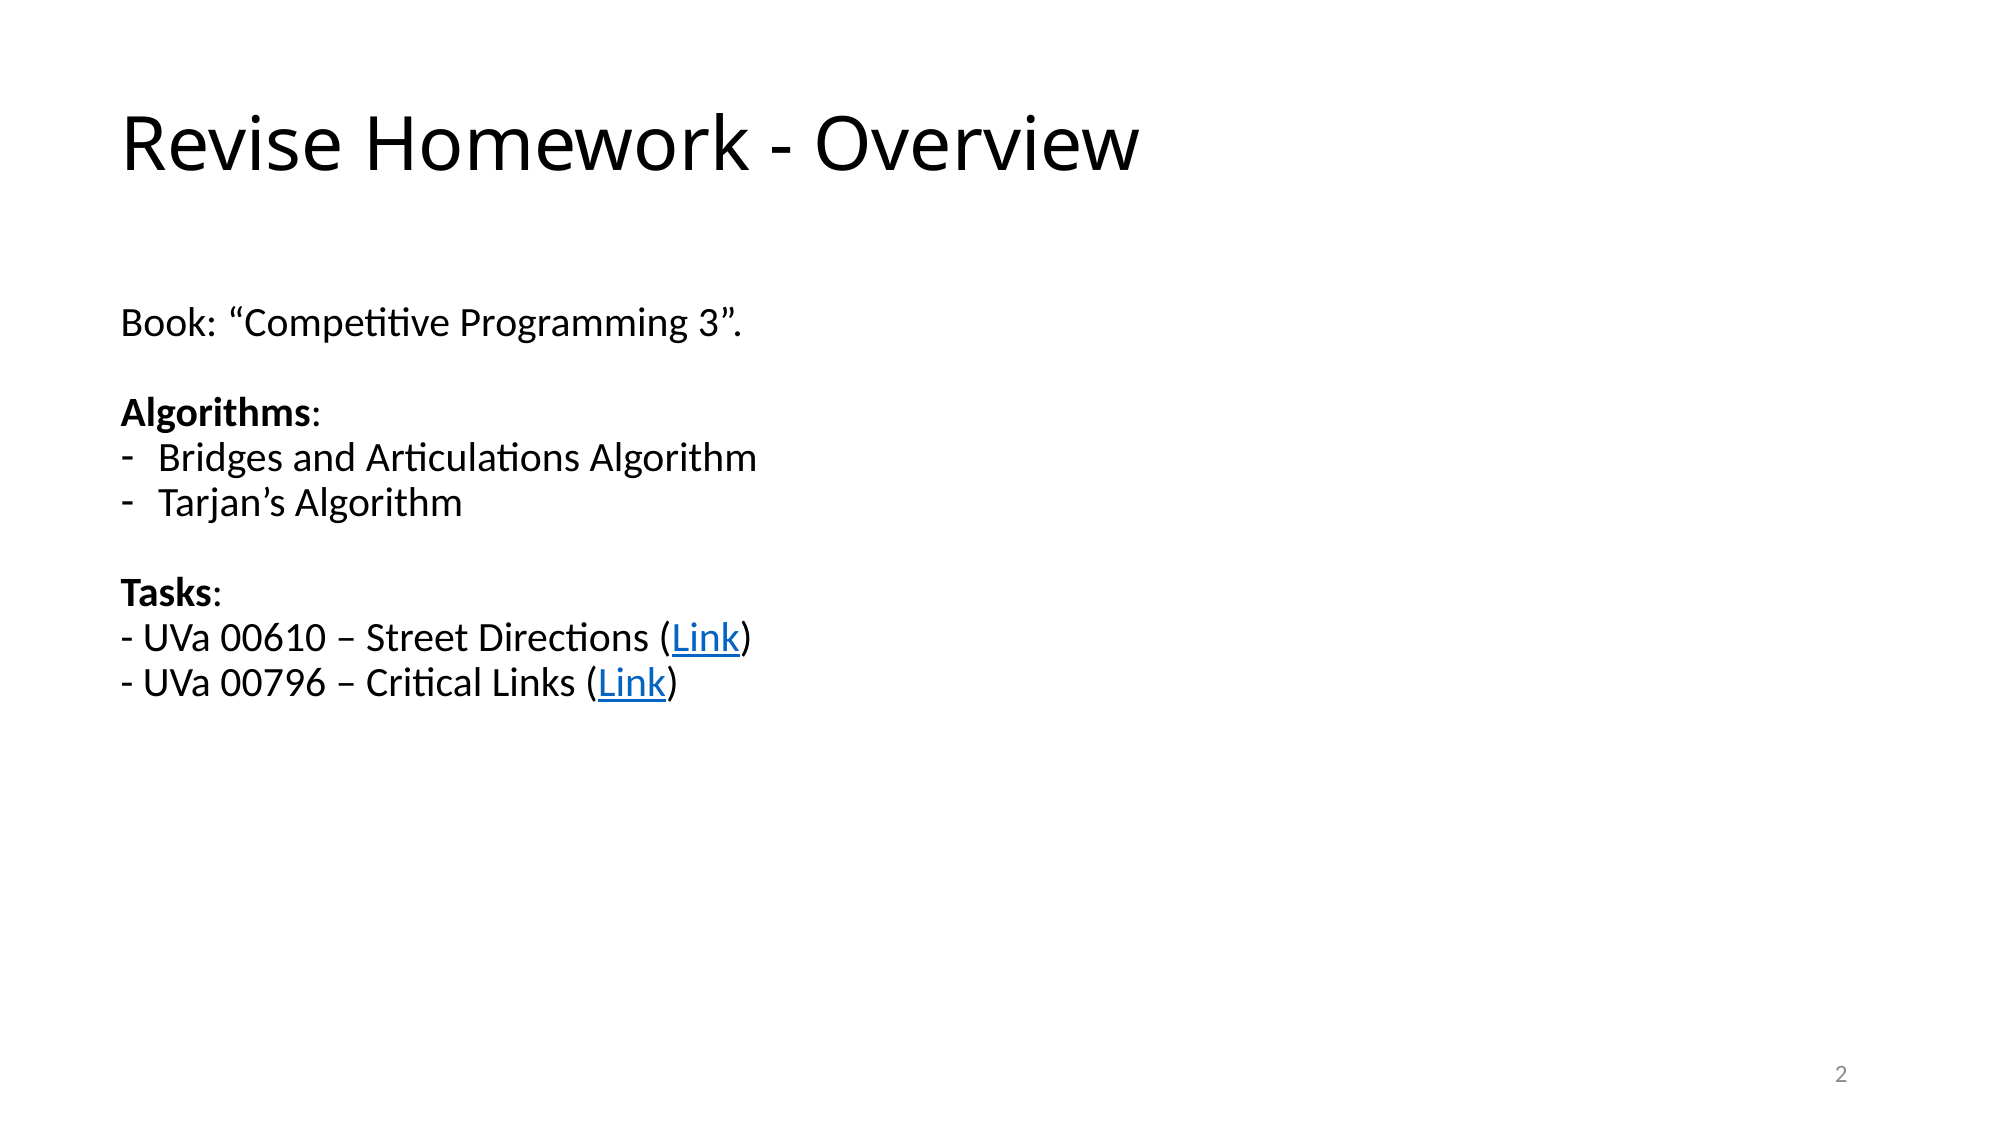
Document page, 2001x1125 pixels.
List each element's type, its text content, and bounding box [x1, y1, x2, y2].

title Revise Homework - Overview [105, 52, 1895, 240]
slide_number 2 [1412, 1042, 1863, 1103]
list Book: “Competitive Programming 3”. Algorithms: Bridges and Articulations Algorithm Tarjan’s Algorithm Tasks: - UVa 00610 – Street Directions (Link) - UVa 00796 – Critical Links (Link) [105, 292, 1895, 1014]
